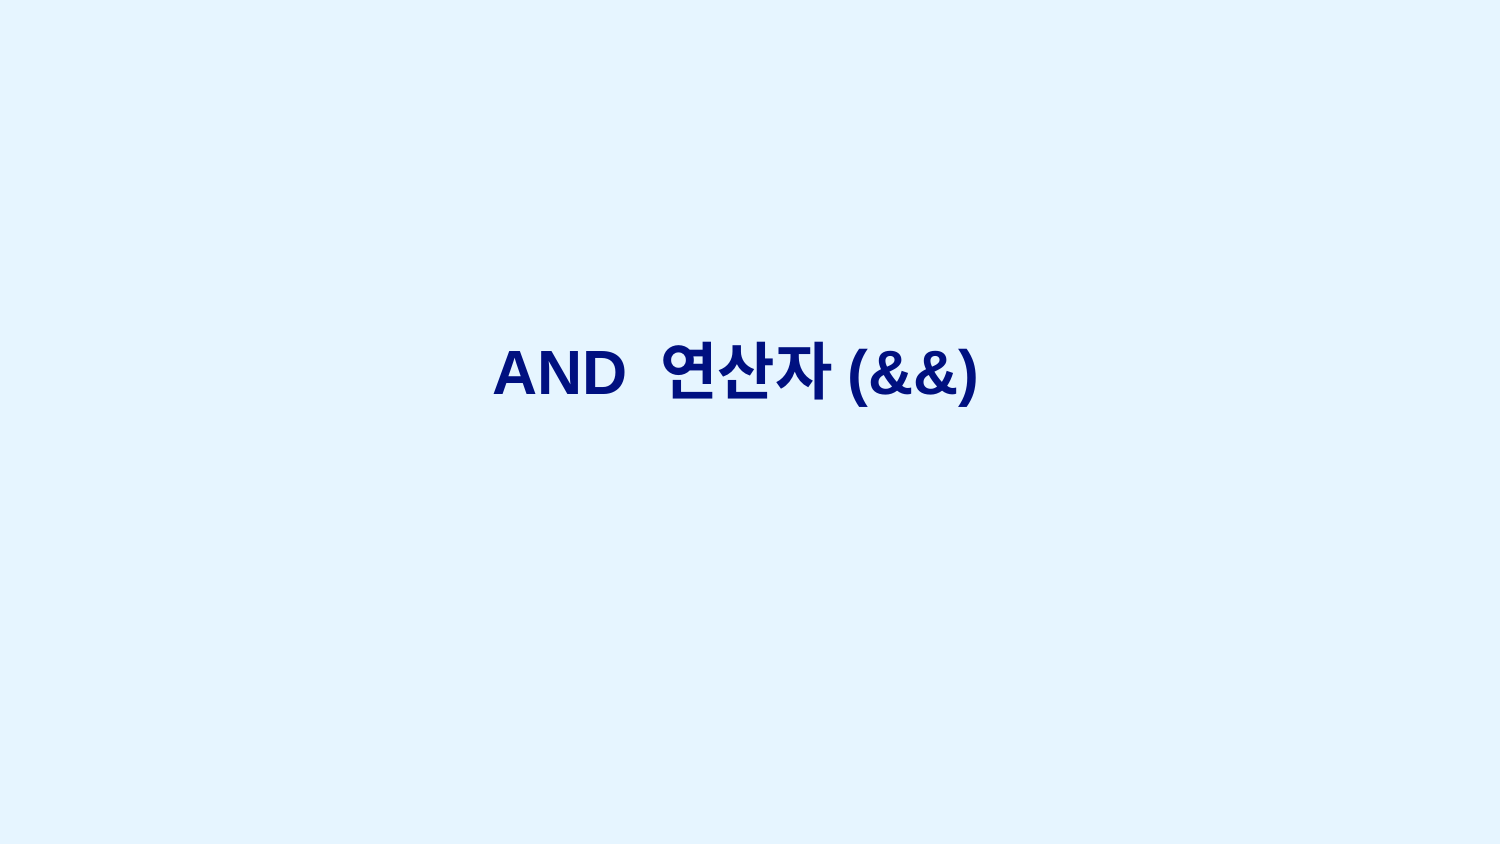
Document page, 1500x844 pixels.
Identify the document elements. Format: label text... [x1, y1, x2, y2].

text_box AND 연산자(&&) . [303, 316, 1169, 450]
